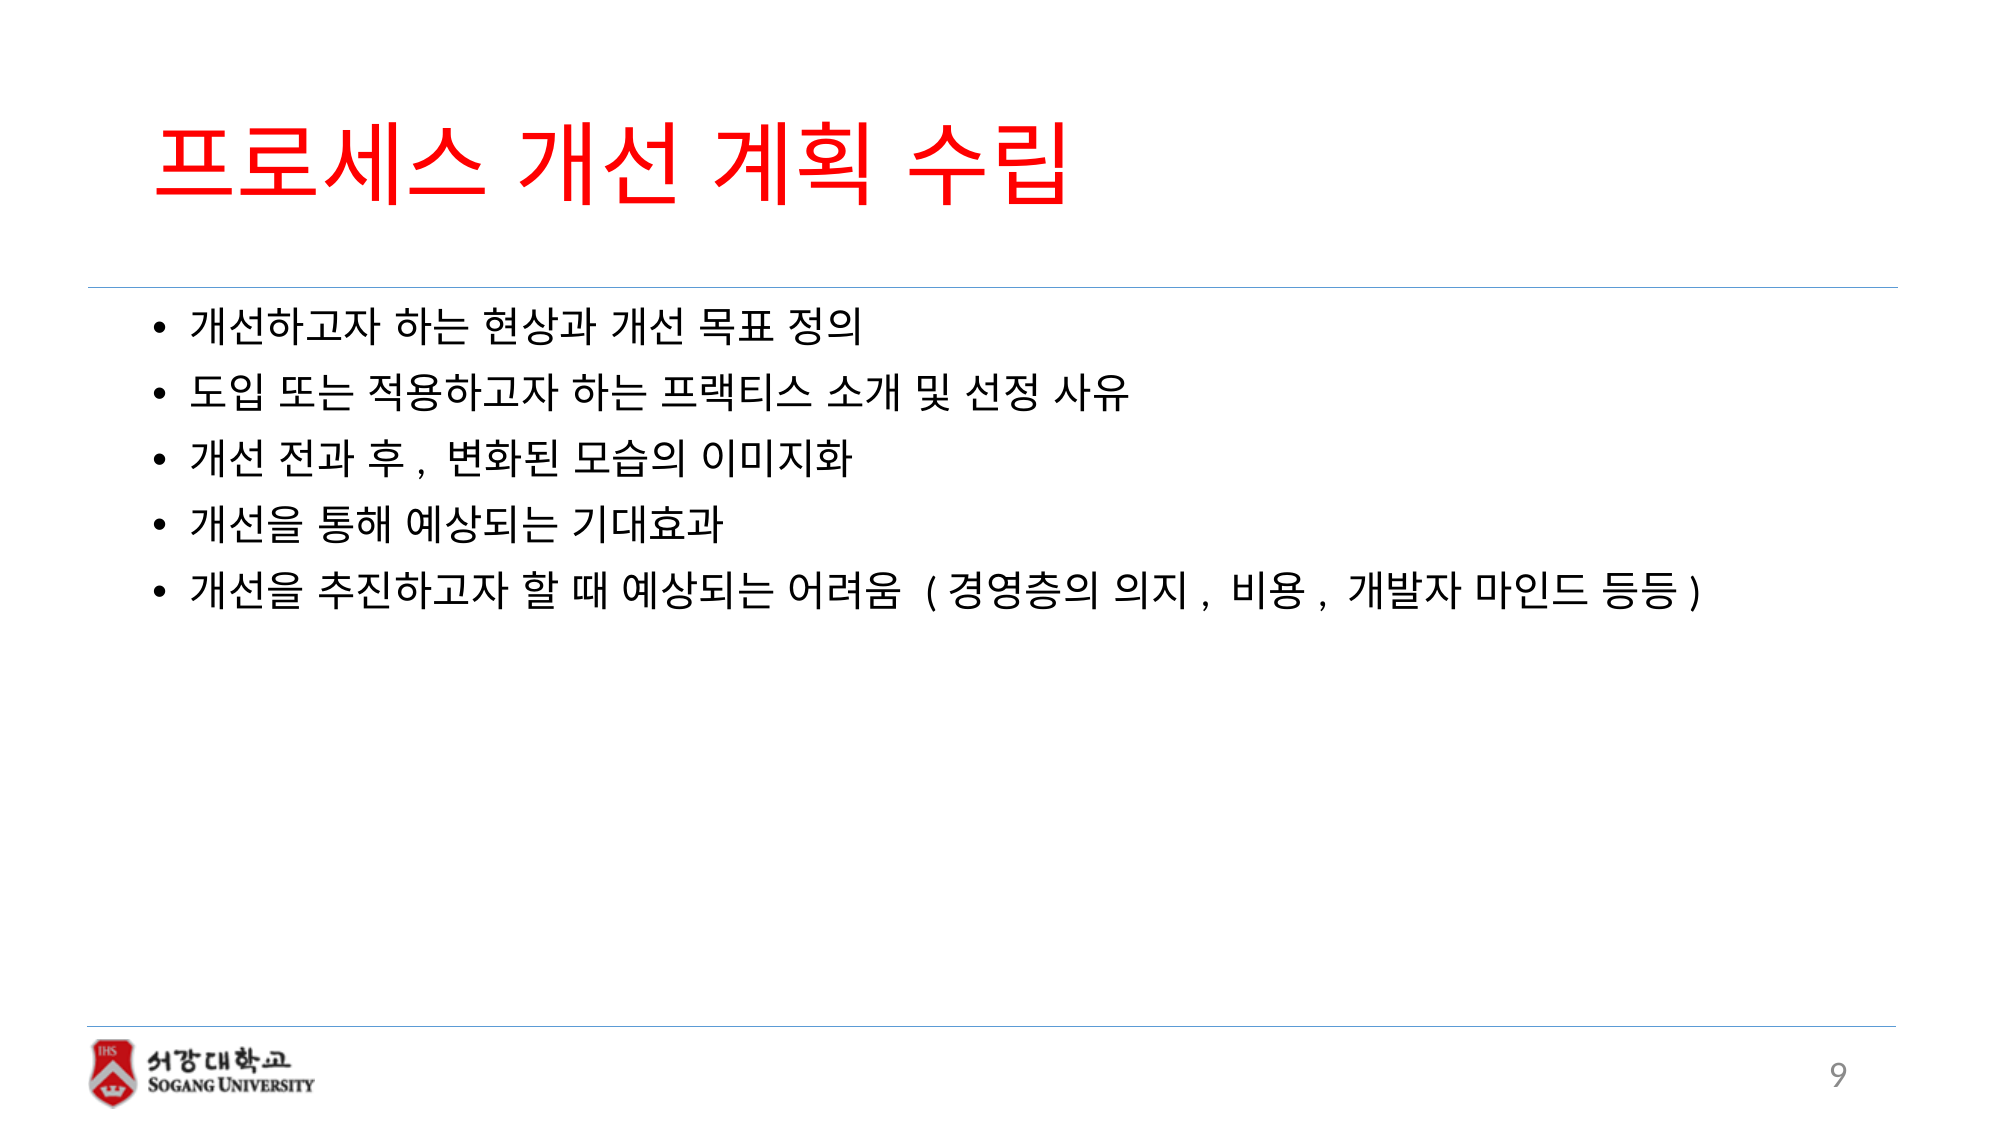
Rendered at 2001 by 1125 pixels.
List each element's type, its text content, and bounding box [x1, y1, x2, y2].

title 프로세스 개선 계획 수립 [137, 59, 1863, 278]
slide_number 8 [1412, 1042, 1863, 1103]
list 개선하고자 하는 현상과 개선 목표 정의 도입 또는 적용하고자 하는 프랙티스 소개 및 선정 사유 개선 전과 후, 변화된 모습의 이미지화 개선을 통해 예상되는 기대효과 개선을 추진하고자 할 때 예상되는 어려움 (경영층의 의지, 비용, 개발자 마인드 등등) [137, 299, 1863, 1014]
picture [88, 1039, 315, 1109]
